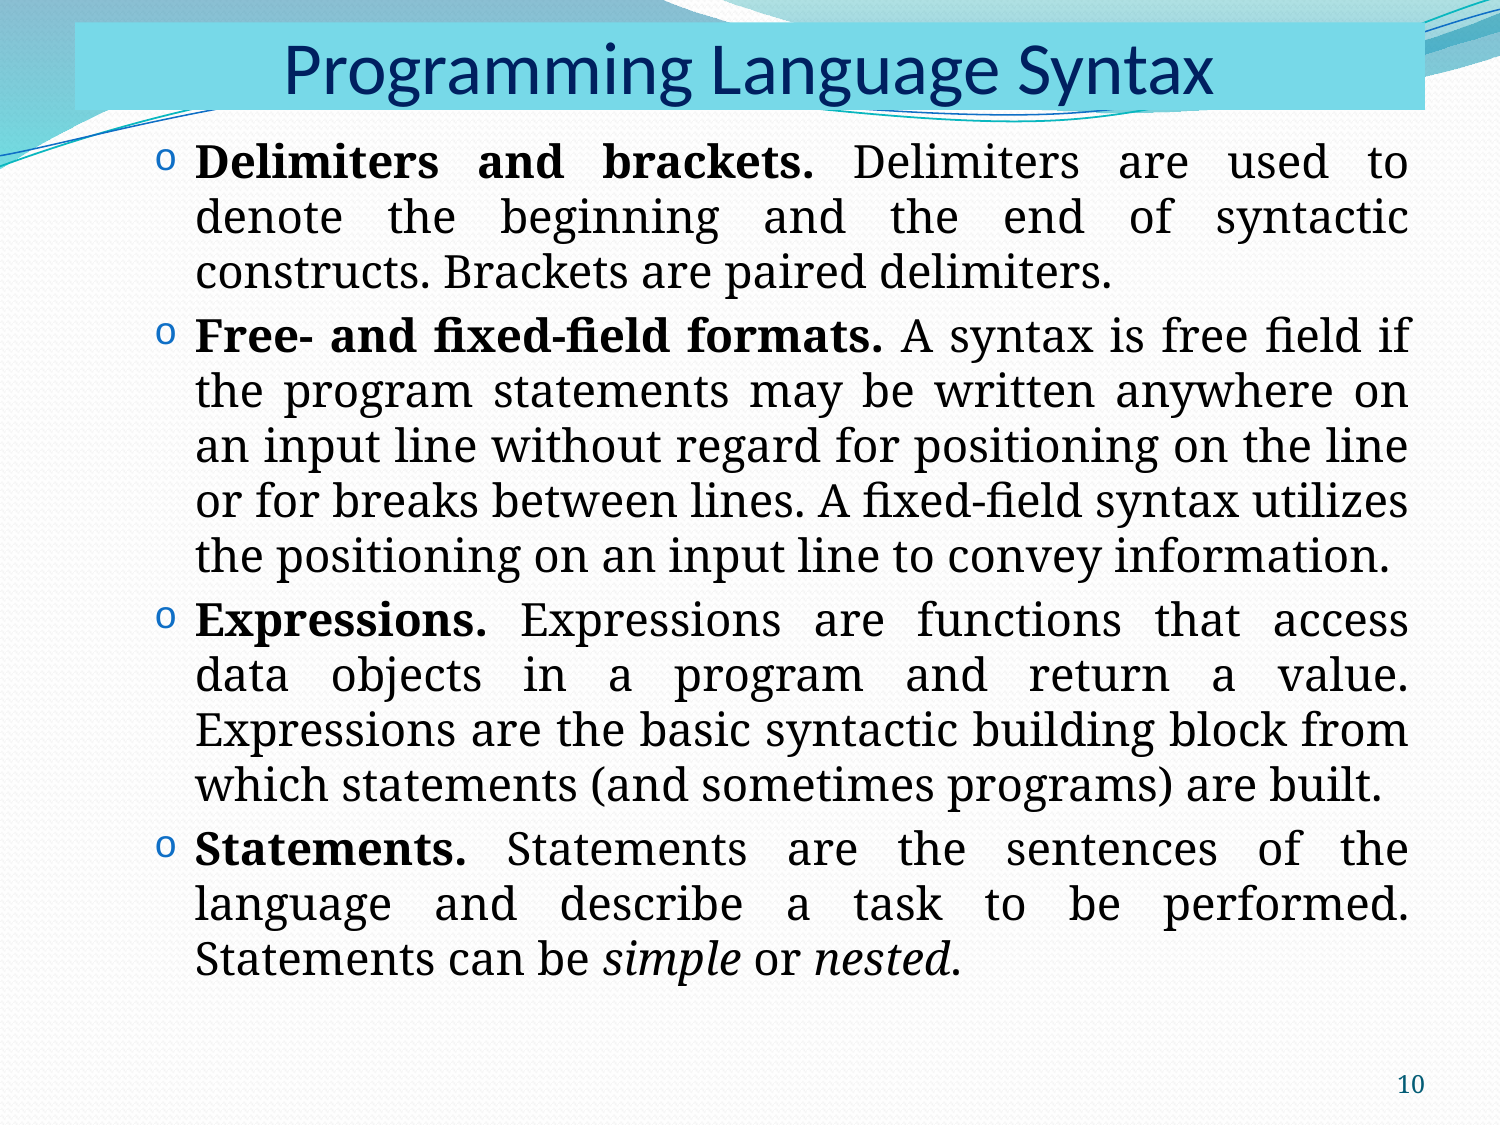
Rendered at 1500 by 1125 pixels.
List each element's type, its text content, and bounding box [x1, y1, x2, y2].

title Programming Language Syntax [75, 22, 1425, 110]
list Delimiters and brackets. Delimiters are used to denote the beginning and the end of syntactic constructs. Brackets are paired delimiters. Free- and fixed-field formats. A syntax is free field if the program statements may be written anywhere on an input line without regard for positioning on the line or for breaks between lines. A fixed-field syntax utilizes the positioning on an input line to convey information. Expressions. Expressions are functions that access data objects in a program and return a value. Expressions are the basic syntactic building block from which statements (and sometimes programs) are built. Statements. Statements are the sentences of the language and describe a task to be performed. Statements can be simple or nested. [75, 125, 1425, 1050]
slide_number 10 [1299, 1042, 1425, 1103]
